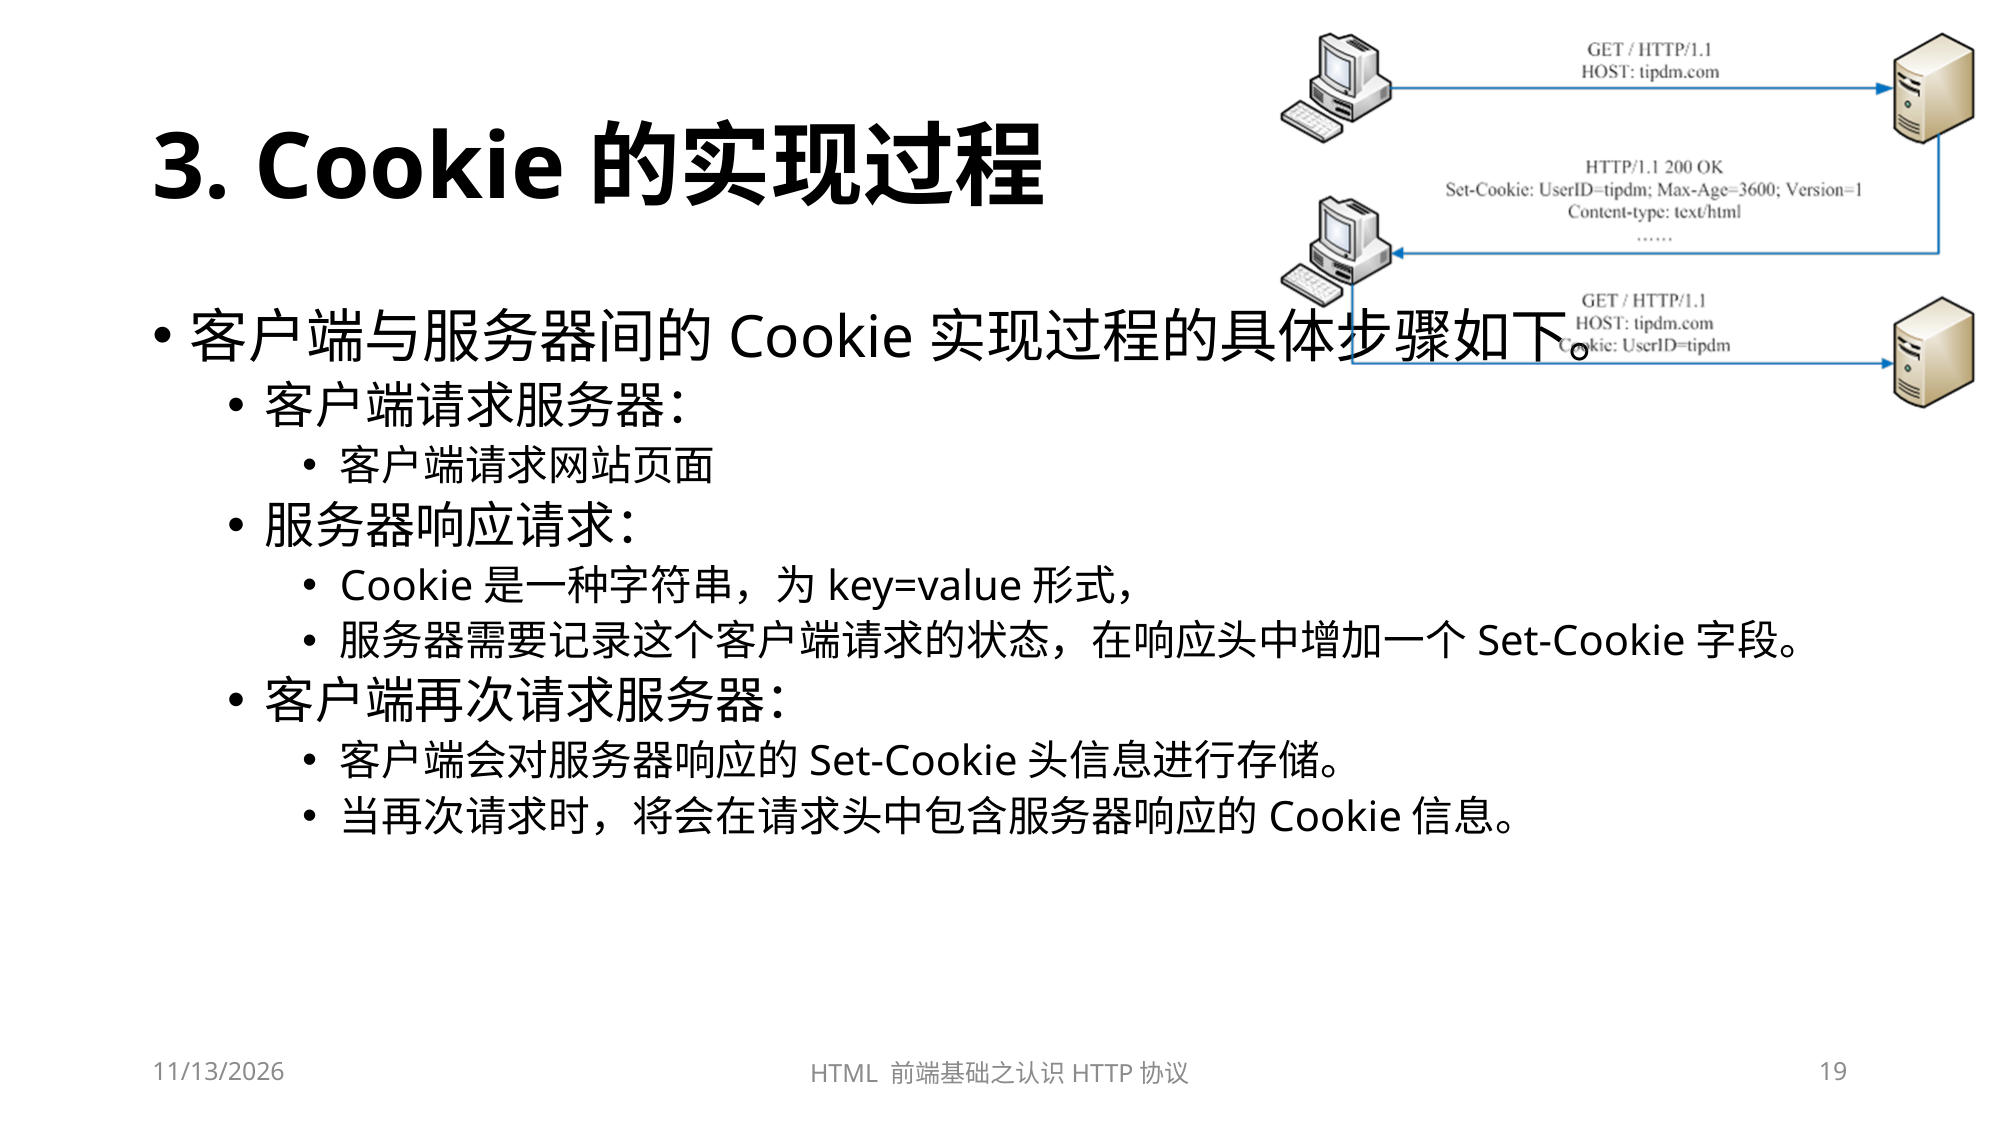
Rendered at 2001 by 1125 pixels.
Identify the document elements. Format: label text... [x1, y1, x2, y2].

footer HTML 前端基础之认识HTTP协议 [662, 1042, 1338, 1103]
picture [1277, 22, 1997, 446]
slide_number 19 [1412, 1042, 1863, 1103]
title 3. Cookie的实现过程 [137, 59, 1277, 278]
list 客户端与服务器间的Cookie实现过程的具体步骤如下。 客户端请求服务器： 客户端请求网站页面 服务器响应请求： Cookie是一种字符串，为key=value形式， 服务器需要记录这个客户端请求的状态，在响应头中增加一个Set-Cookie字段。 客户端再次请求服务器： 客户端会对服务器响应的Set-Cookie头信息进行存储。 当再次请求时，将会在请求头中包含服务器响应的Cookie信息。 [137, 299, 1863, 1014]
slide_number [137, 1042, 588, 1103]
